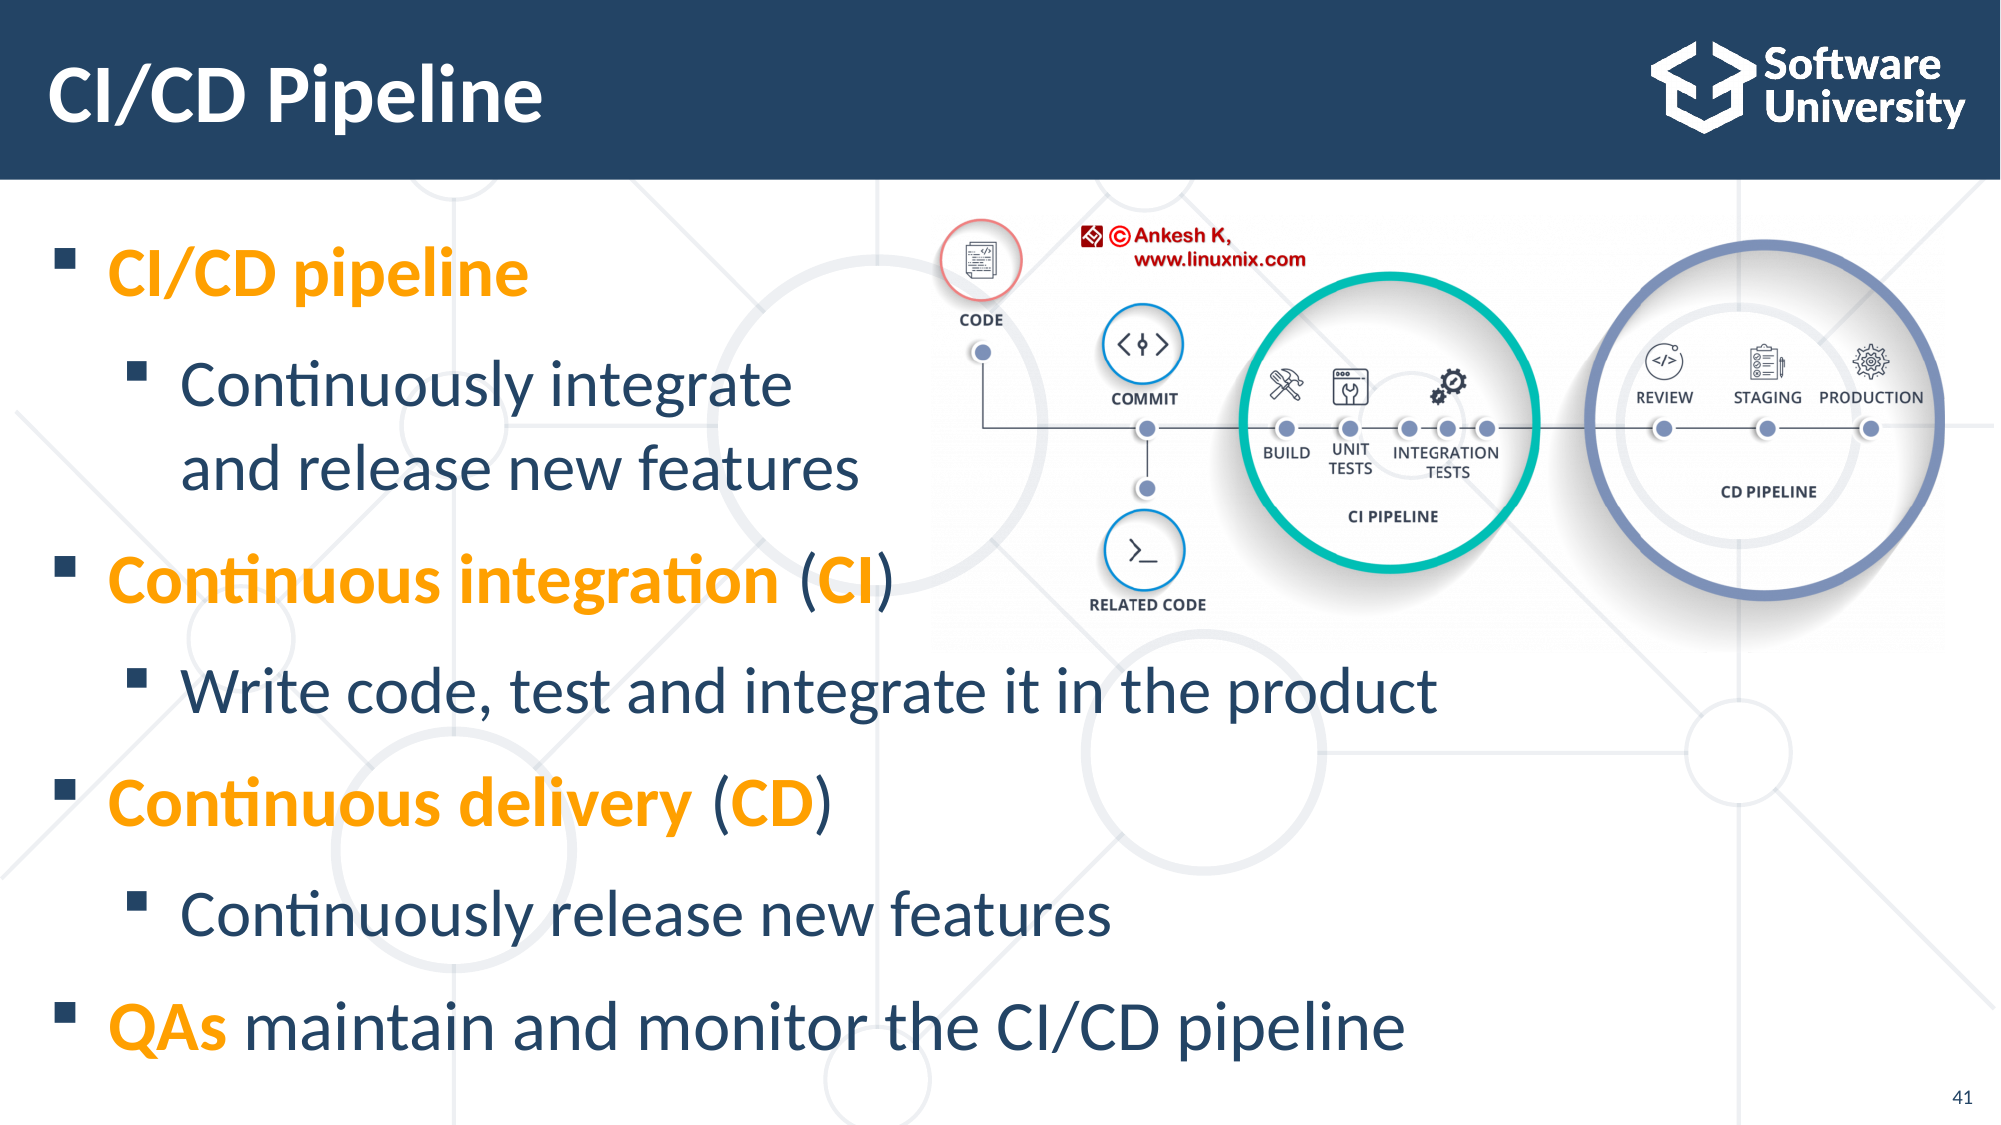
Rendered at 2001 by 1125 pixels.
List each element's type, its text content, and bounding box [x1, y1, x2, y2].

list CI/CD pipeline Continuously integrate and release new features Continuous integration (CI) Write code, test and integrate it in the product Continuous delivery (CD) Continuously release new features QAs maintain and monitor the CI/CD pipeline [31, 215, 1970, 1104]
slide_number 41 [1927, 1067, 1989, 1117]
picture [930, 215, 1946, 653]
picture [1651, 41, 1966, 134]
title CI/CD Pipeline [31, 16, 1625, 162]
